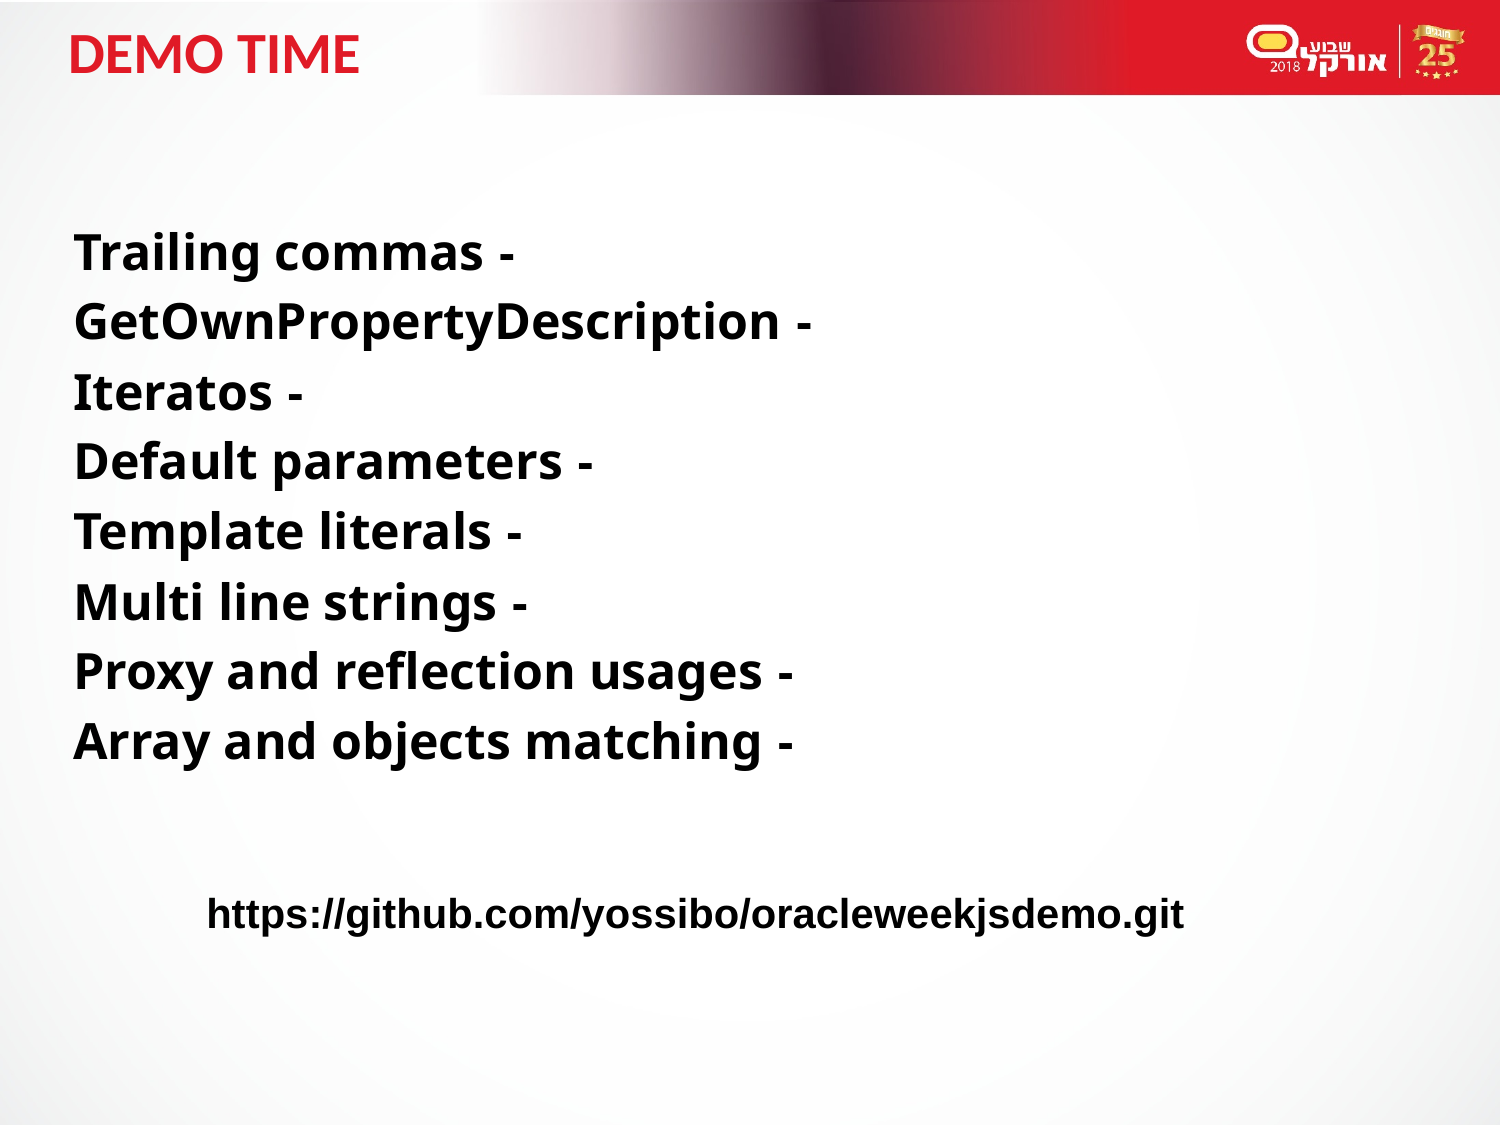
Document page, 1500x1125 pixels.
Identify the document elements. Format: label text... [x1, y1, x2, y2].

title Demo time [53, 7, 999, 185]
list - Trailing commas - GetOwnPropertyDescription - Iteratos - Default parameters - Template literals - Multi line strings - Proxy and reflection usages - Array and objects matching [58, 212, 1333, 863]
picture [0, 0, 1500, 1125]
text_box https://github.com/yossibo/oracleweekjsdemo.git [191, 879, 1200, 945]
